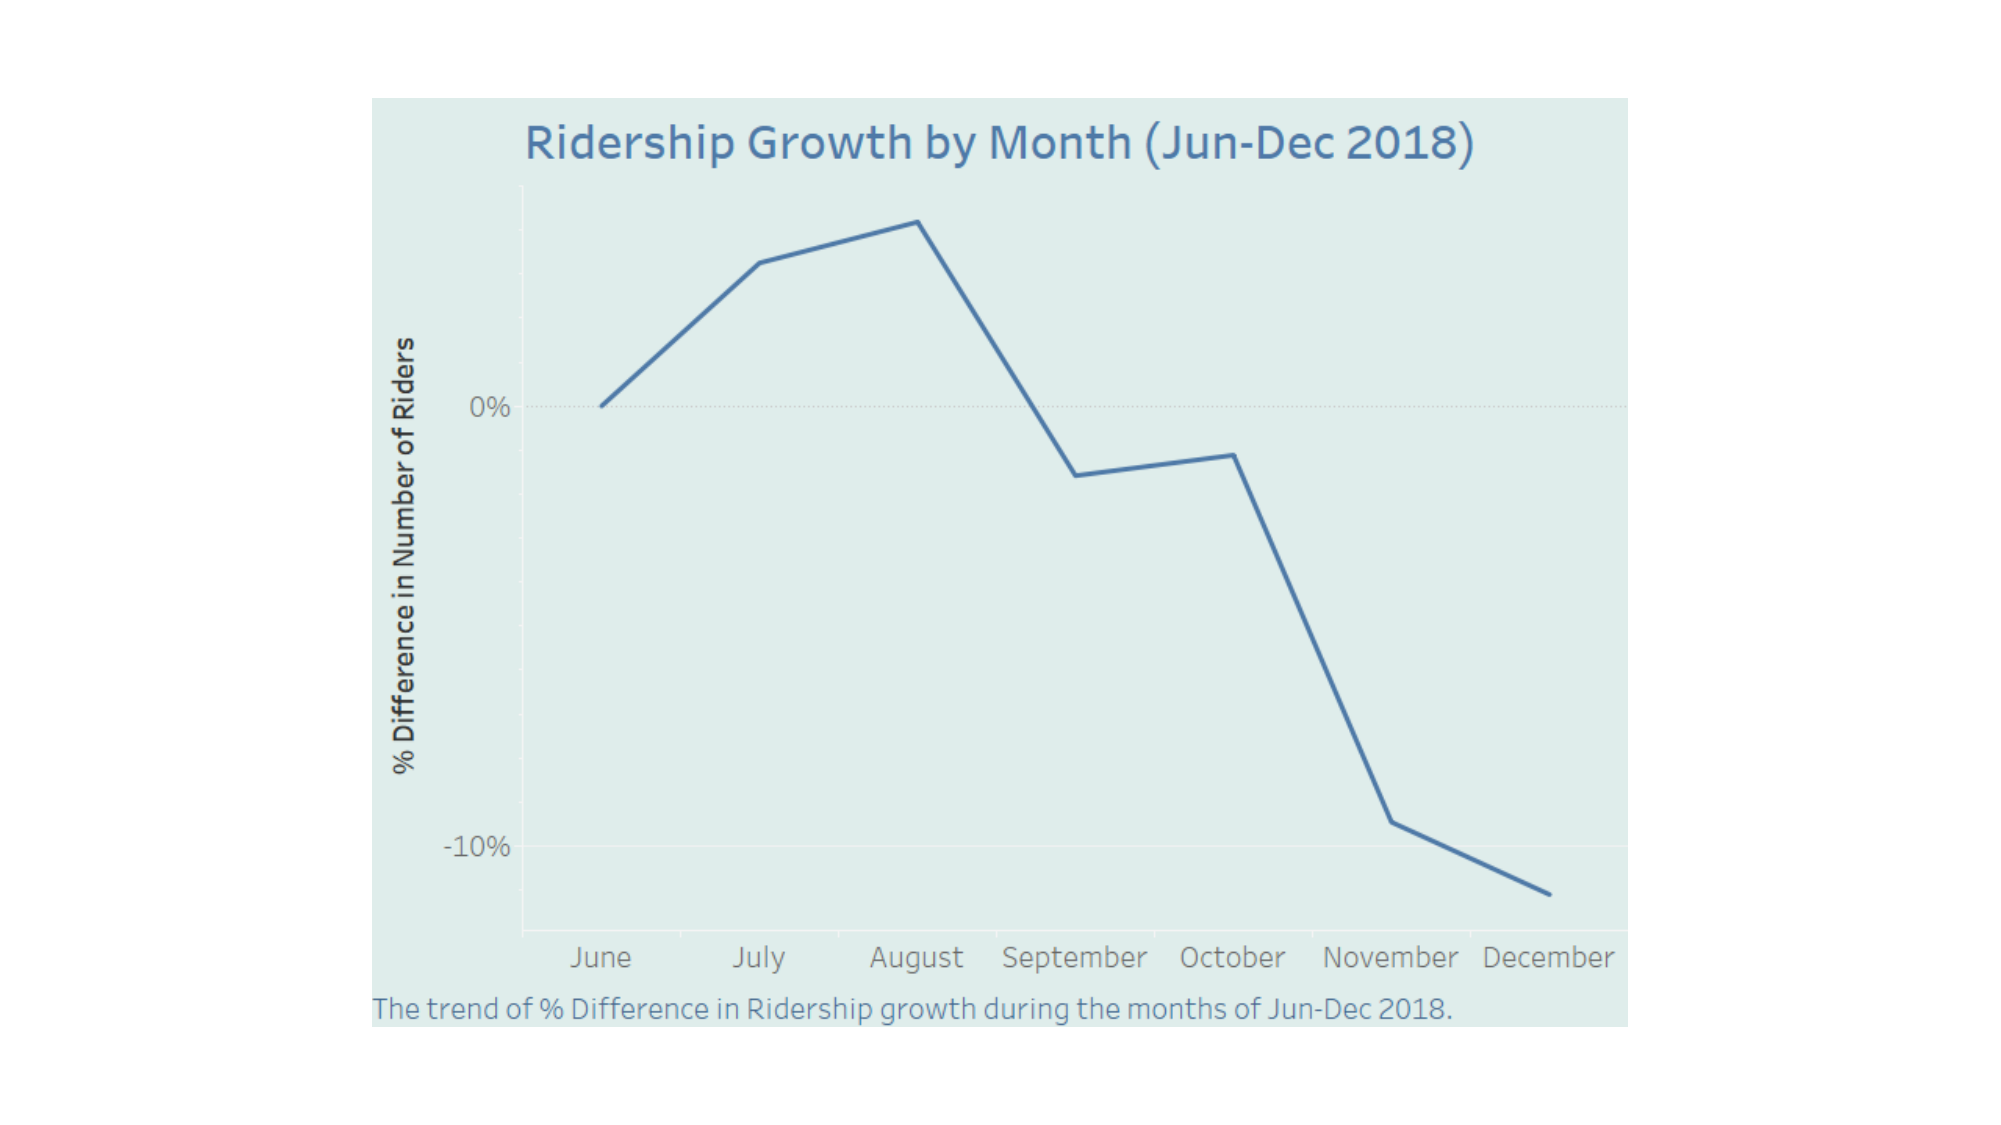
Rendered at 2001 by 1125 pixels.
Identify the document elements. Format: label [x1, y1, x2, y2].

picture [372, 98, 1628, 1027]
